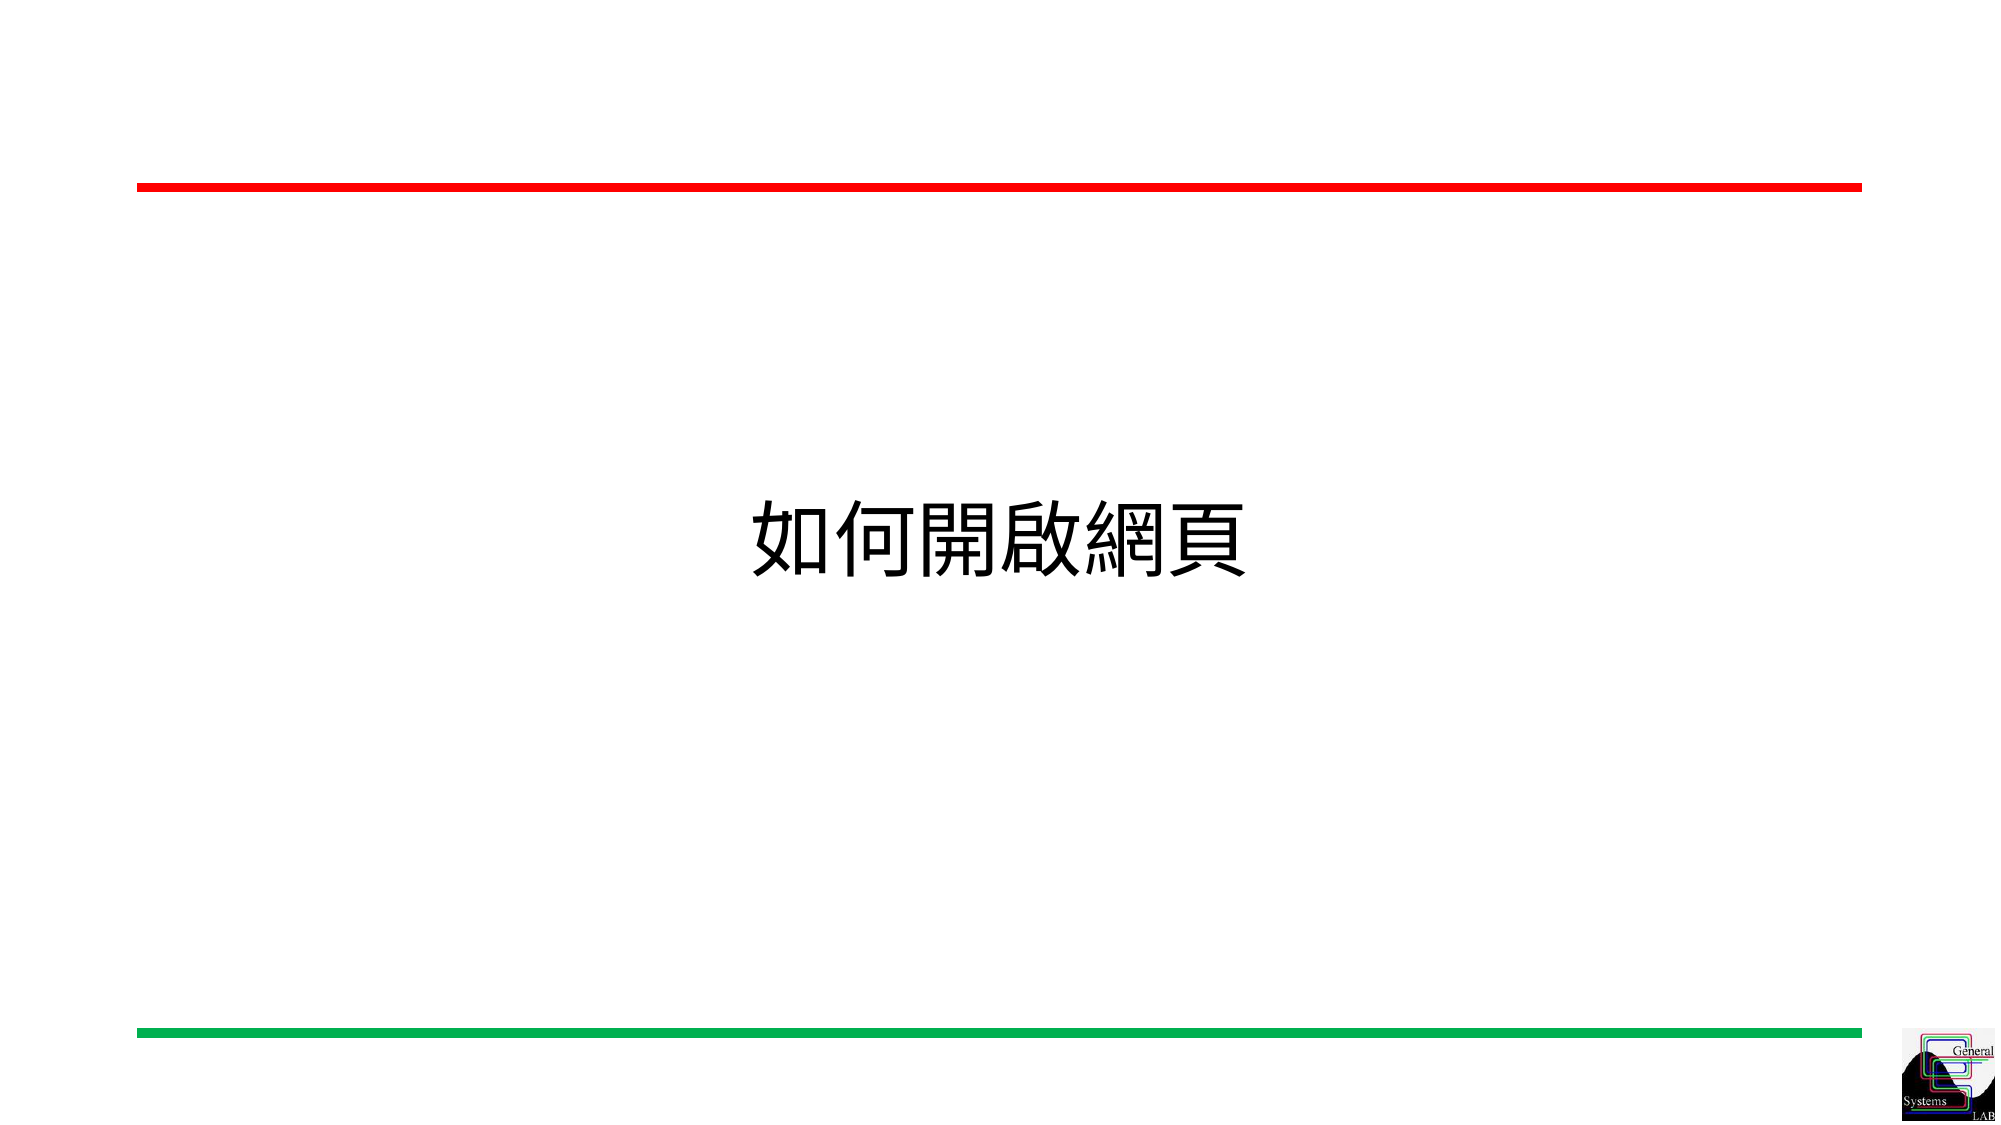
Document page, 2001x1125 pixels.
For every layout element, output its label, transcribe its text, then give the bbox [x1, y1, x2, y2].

title 如何開啟網頁 [137, 455, 1863, 873]
picture [1902, 1028, 1995, 1121]
